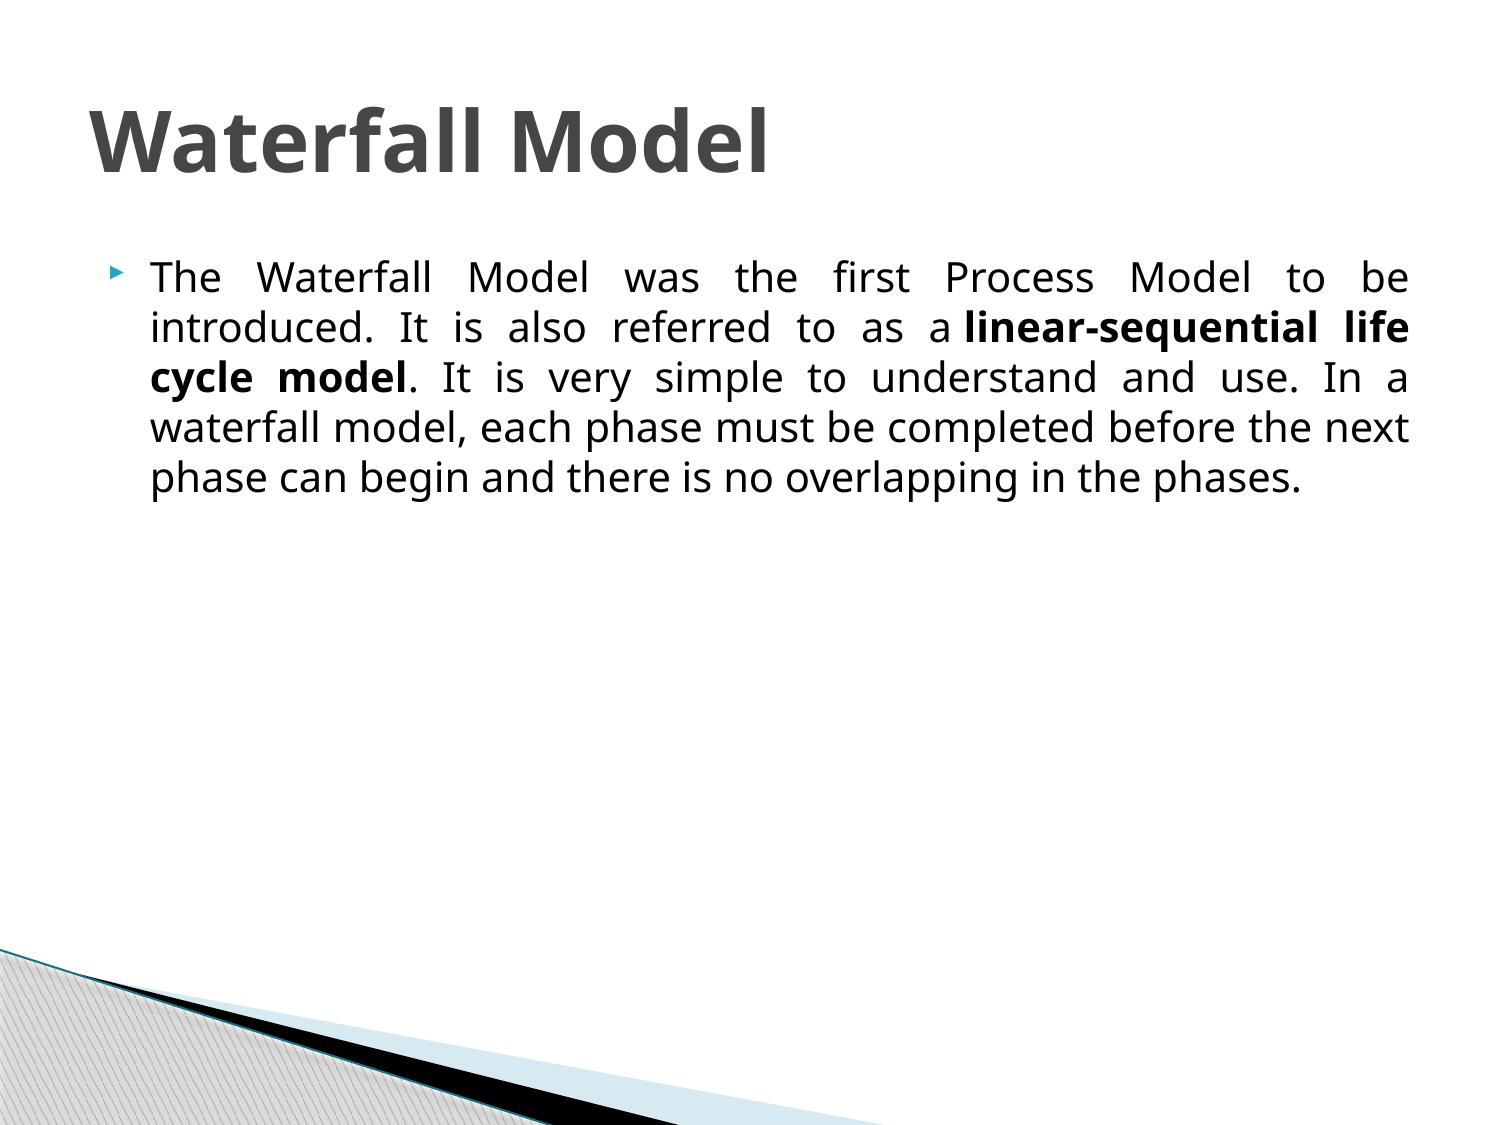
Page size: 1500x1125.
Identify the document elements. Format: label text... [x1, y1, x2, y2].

title Waterfall Model [75, 45, 1425, 233]
list The Waterfall Model was the first Process Model to be introduced. It is also referred to as a linear-sequential life cycle model. It is very simple to understand and use. In a waterfall model, each phase must be completed before the next phase can begin and there is no overlapping in the phases. [75, 243, 1425, 986]
